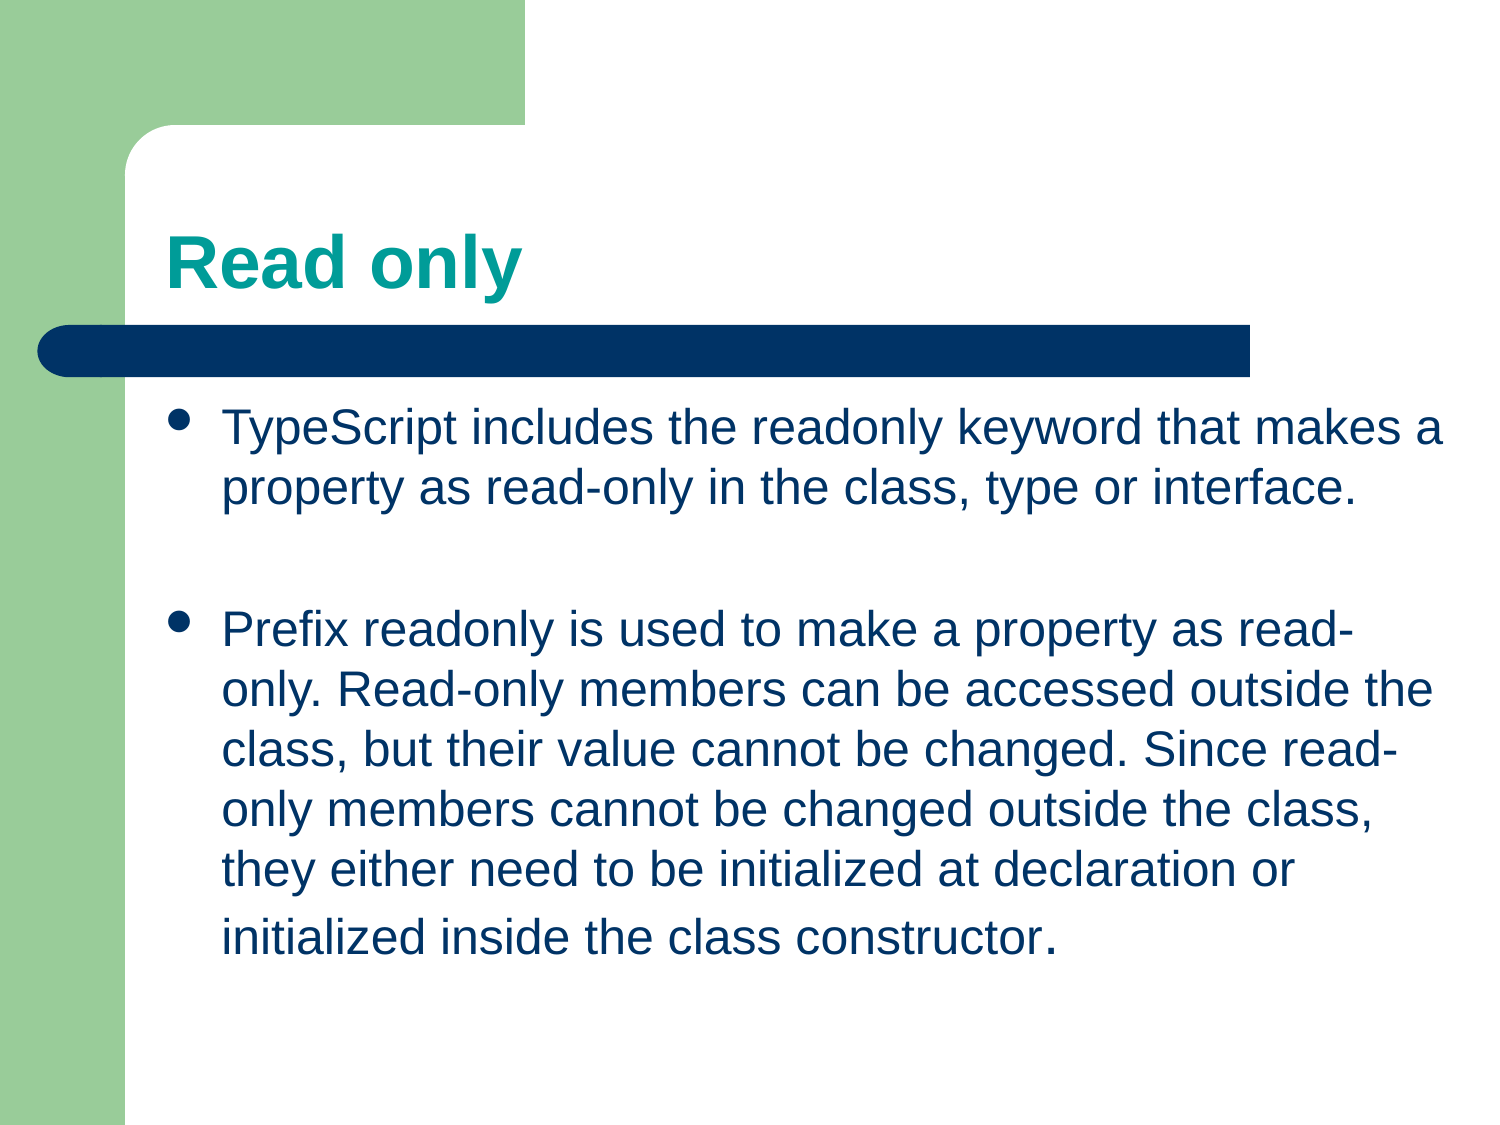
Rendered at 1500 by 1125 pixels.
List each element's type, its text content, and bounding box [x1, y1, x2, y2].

list TypeScript includes the readonly keyword that makes a property as read-only in the class, type or interface. Prefix readonly is used to make a property as read-only. Read-only members can be accessed outside the class, but their value cannot be changed. Since read-only members cannot be changed outside the class, they either need to be initialized at declaration or initialized inside the class constructor. [150, 387, 1463, 1000]
title Read only [150, 125, 1463, 313]
